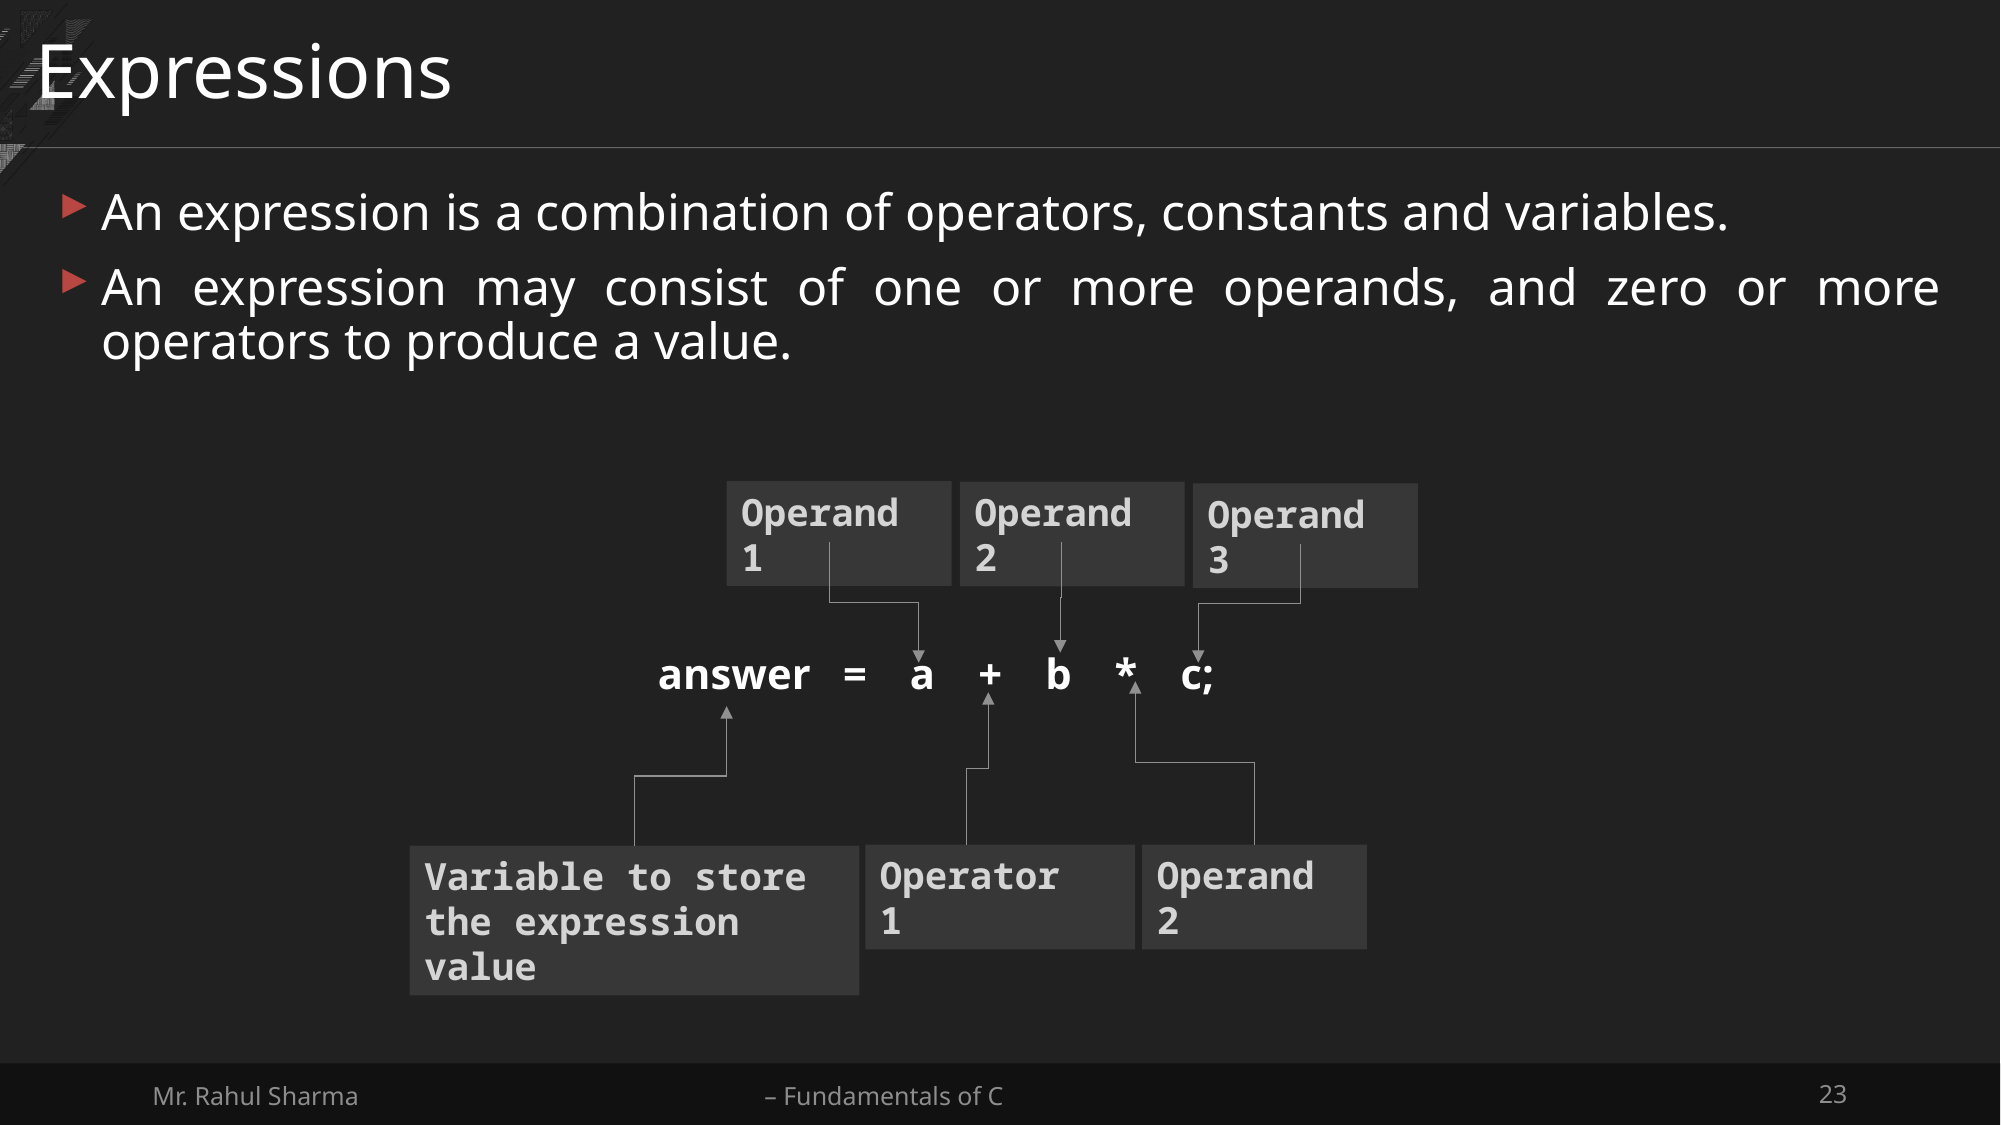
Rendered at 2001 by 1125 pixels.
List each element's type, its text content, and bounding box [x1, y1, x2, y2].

text_box Operand 1 [726, 481, 952, 586]
text_box Operand 3 [1192, 483, 1418, 589]
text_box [610, 729, 751, 822]
text_box Variable to store the expression value [409, 845, 860, 996]
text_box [1190, 552, 1309, 655]
text_box answer = a + b * c; [643, 640, 1236, 706]
title Expressions [0, 0, 2000, 148]
text_box Operand 2 [1142, 844, 1367, 950]
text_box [901, 757, 1054, 780]
list An expression is a combination of operators, constants and variables. An expression may consist of one or more operands, and zero or more operators to produce a value. [43, 180, 1957, 1037]
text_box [1113, 703, 1277, 823]
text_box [813, 557, 935, 647]
text_box Operator 1 [865, 844, 1136, 950]
text_box Operand 2 [959, 481, 1185, 587]
